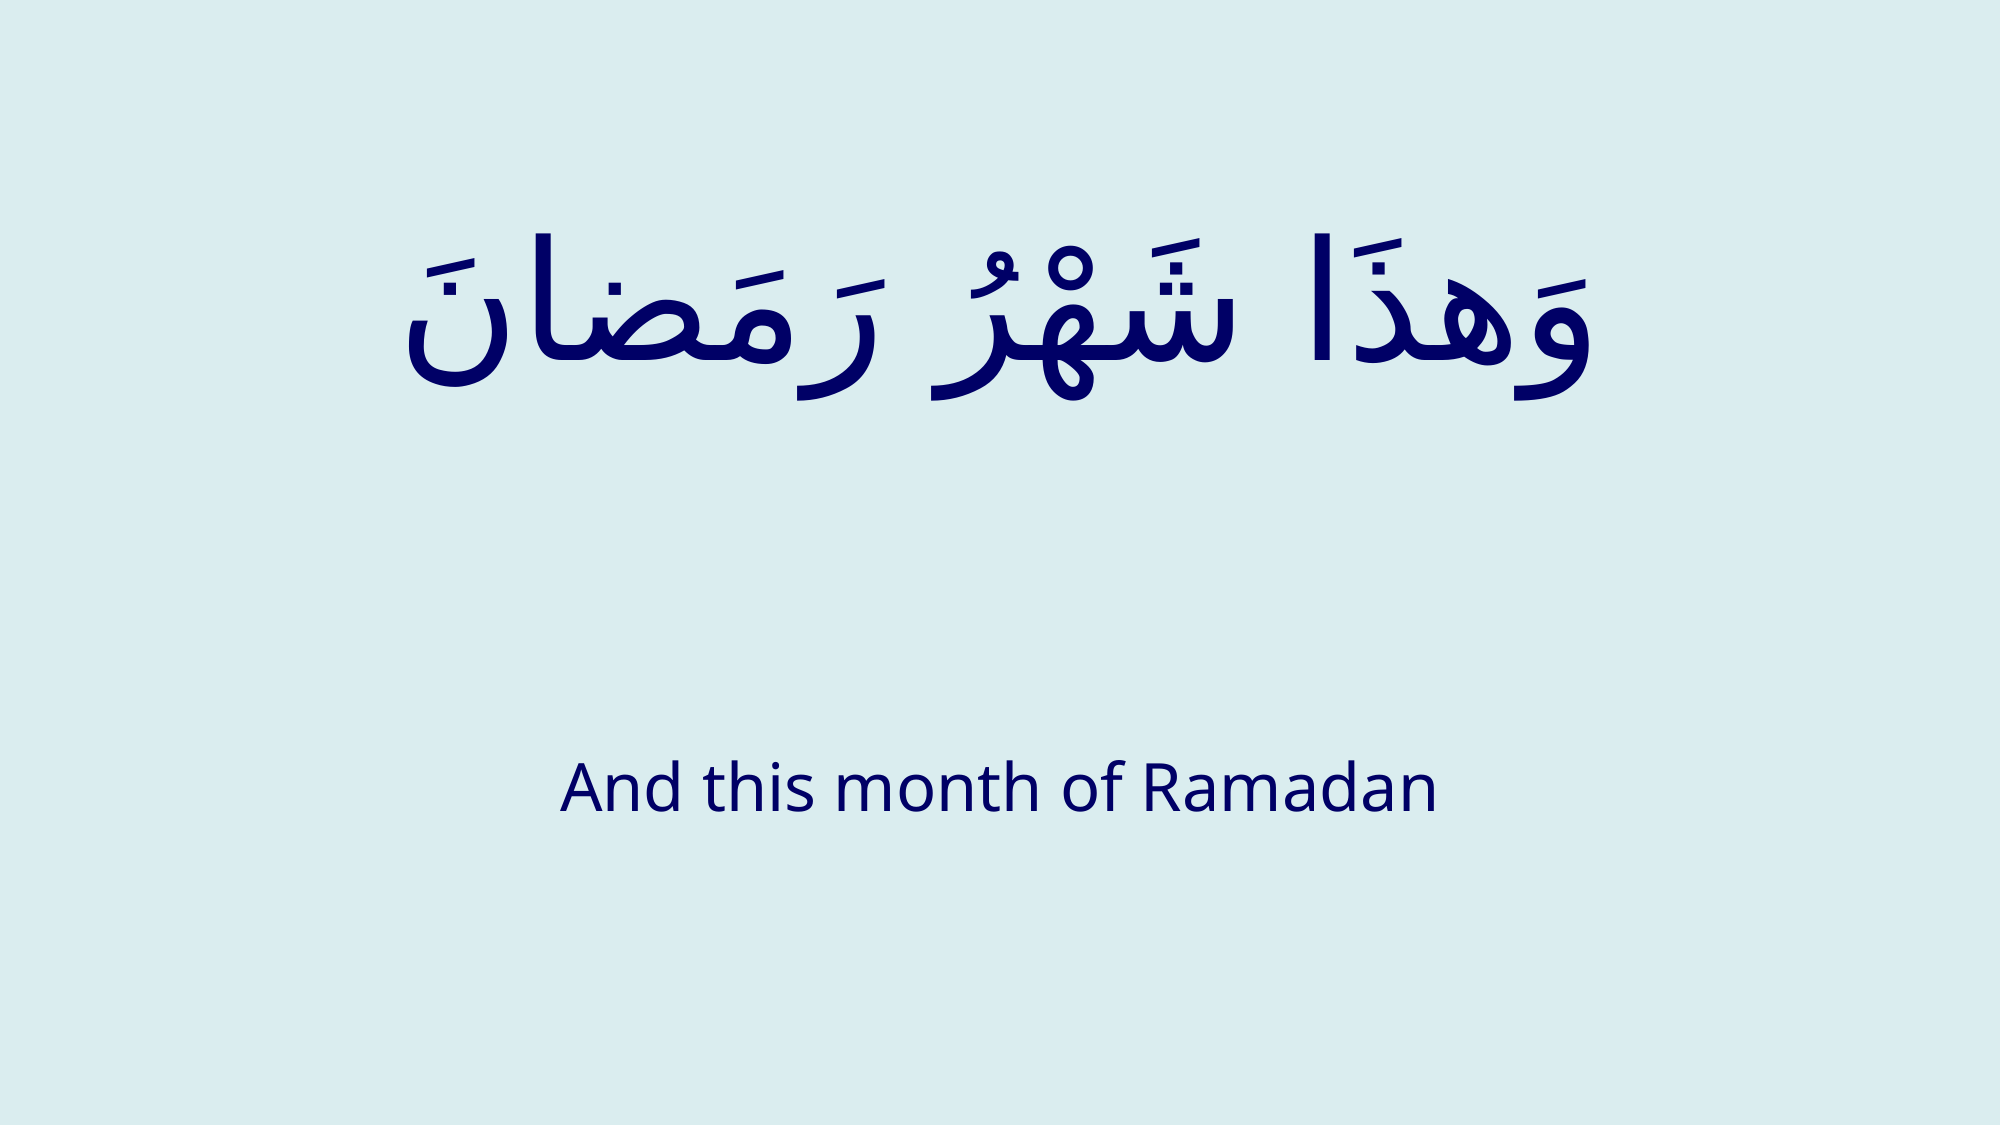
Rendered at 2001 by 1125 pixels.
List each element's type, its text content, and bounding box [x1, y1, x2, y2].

list And this month of Ramadan [356, 737, 1644, 1050]
title وَهذَا شَهْرُ رَمَضانَ [0, 200, 2000, 388]
